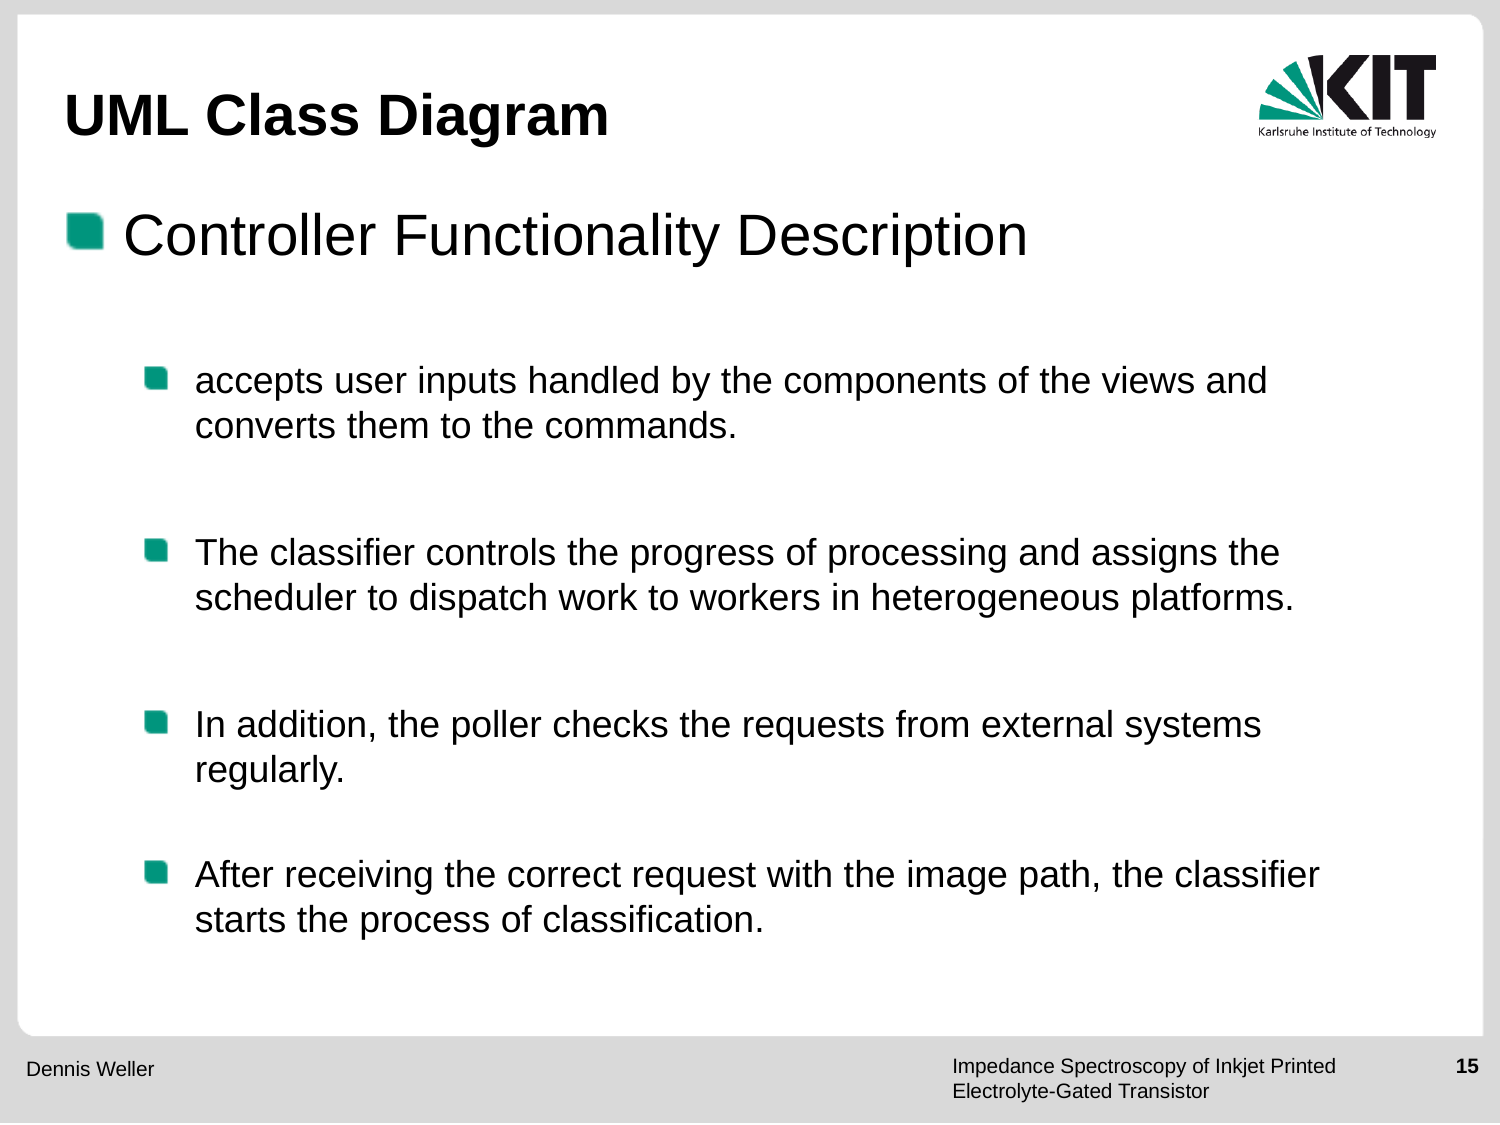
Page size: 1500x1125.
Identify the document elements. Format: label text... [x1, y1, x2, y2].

picture [0, 0, 1500, 1123]
list Controller Functionality Description accepts user inputs handled by the components of the views and converts them to the commands. The classifier controls the progress of processing and assigns the scheduler to dispatch work to workers in heterogeneous platforms. In addition, the poller checks the requests from external systems regularly. After receiving the correct request with the image path, the classifier starts the process of classification. [64, 196, 1396, 1001]
slide_number Impedance Spectroscopy of Inkjet Printed Electrolyte-Gated Transistor [952, 1053, 1396, 1113]
footer Dennis Weller [25, 1055, 845, 1116]
slide_number 15 [1428, 1053, 1479, 1113]
title UML Class Diagram [63, 54, 1199, 148]
